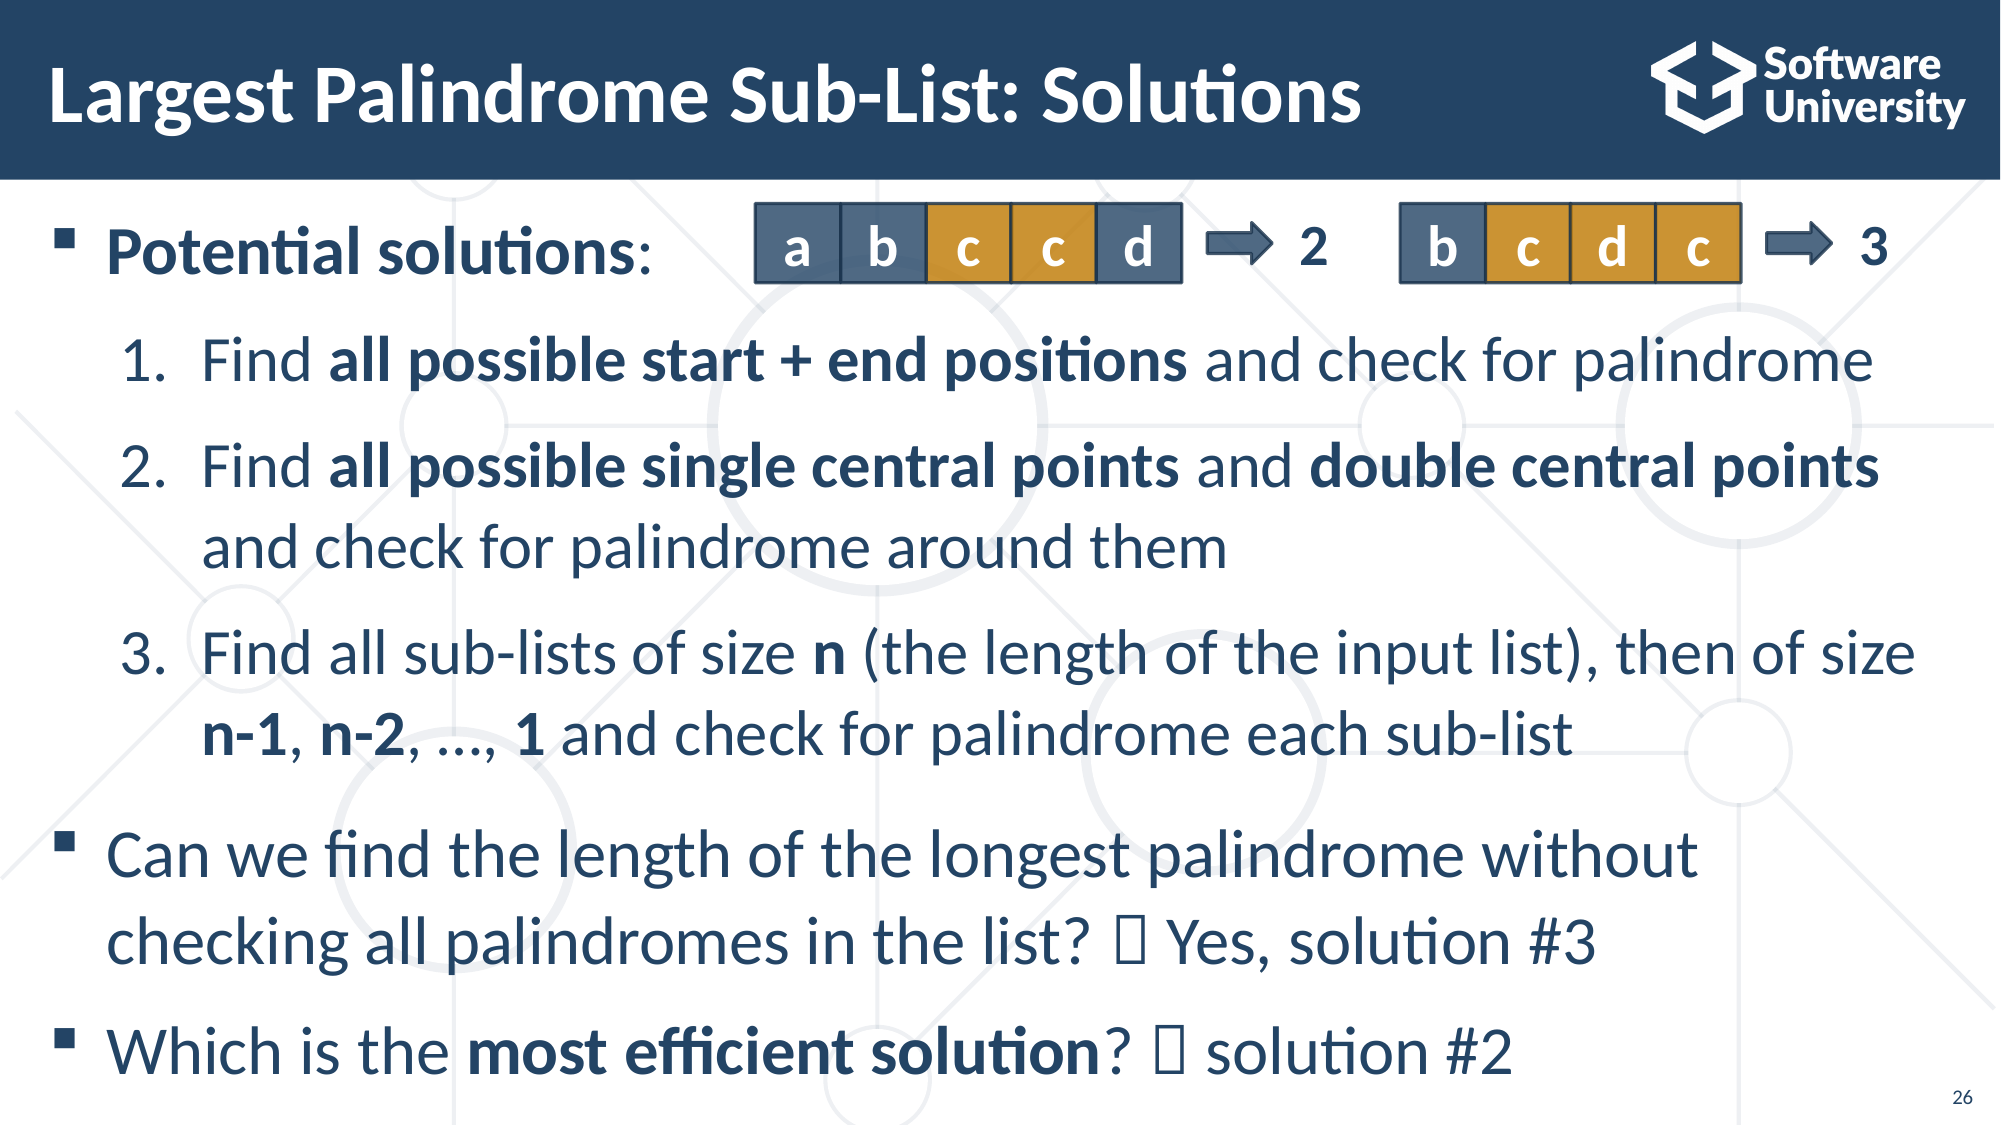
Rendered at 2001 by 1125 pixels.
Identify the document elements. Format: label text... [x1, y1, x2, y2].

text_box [1399, 189, 1901, 300]
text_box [754, 189, 1342, 300]
list Potential solutions: Find all possible start + end positions and check for palindrome Find all possible single central points and double central points and check for palindrome around them Find all sub-lists of size n (the length of the input list), then of size n-1, n-2, …, 1 and check for palindrome each sub-list Can we find the length of the longest palindrome without checking all palindromes in the list?  Yes, solution #3 Which is the most efficient solution?  solution #2 [31, 196, 1970, 1104]
title Largest Palindrome Sub-List: Solutions [31, 16, 1625, 162]
slide_number 26 [1927, 1067, 1989, 1117]
picture [1651, 41, 1966, 134]
